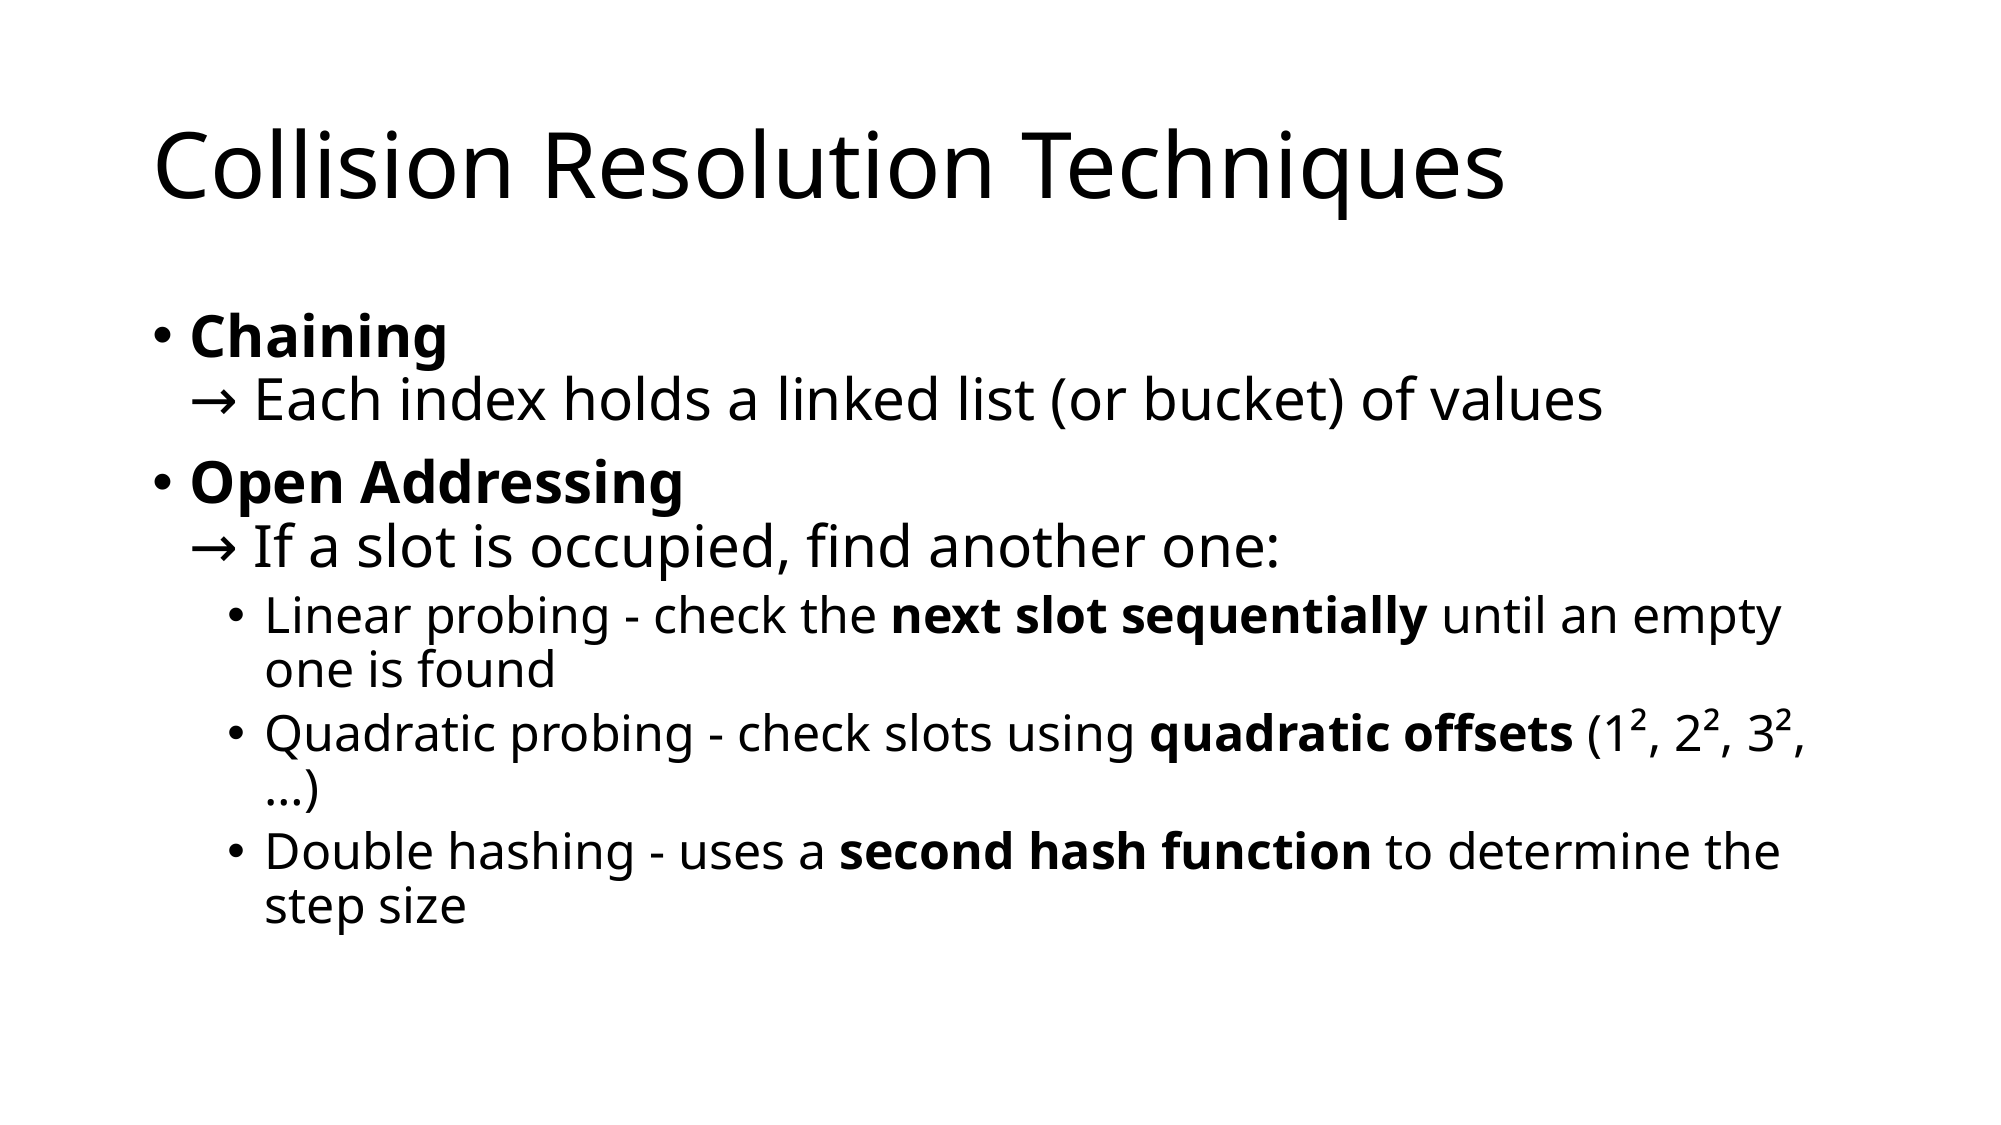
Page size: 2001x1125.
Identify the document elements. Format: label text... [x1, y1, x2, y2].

list Chaining → Each index holds a linked list (or bucket) of values Open Addressing → If a slot is occupied, find another one: Linear probing - check the next slot sequentially until an empty one is found Quadratic probing - check slots using quadratic offsets (1², 2², 3², …) Double hashing - uses a second hash function to determine the step size [137, 299, 1863, 1014]
title Collision Resolution Techniques [137, 59, 1863, 278]
